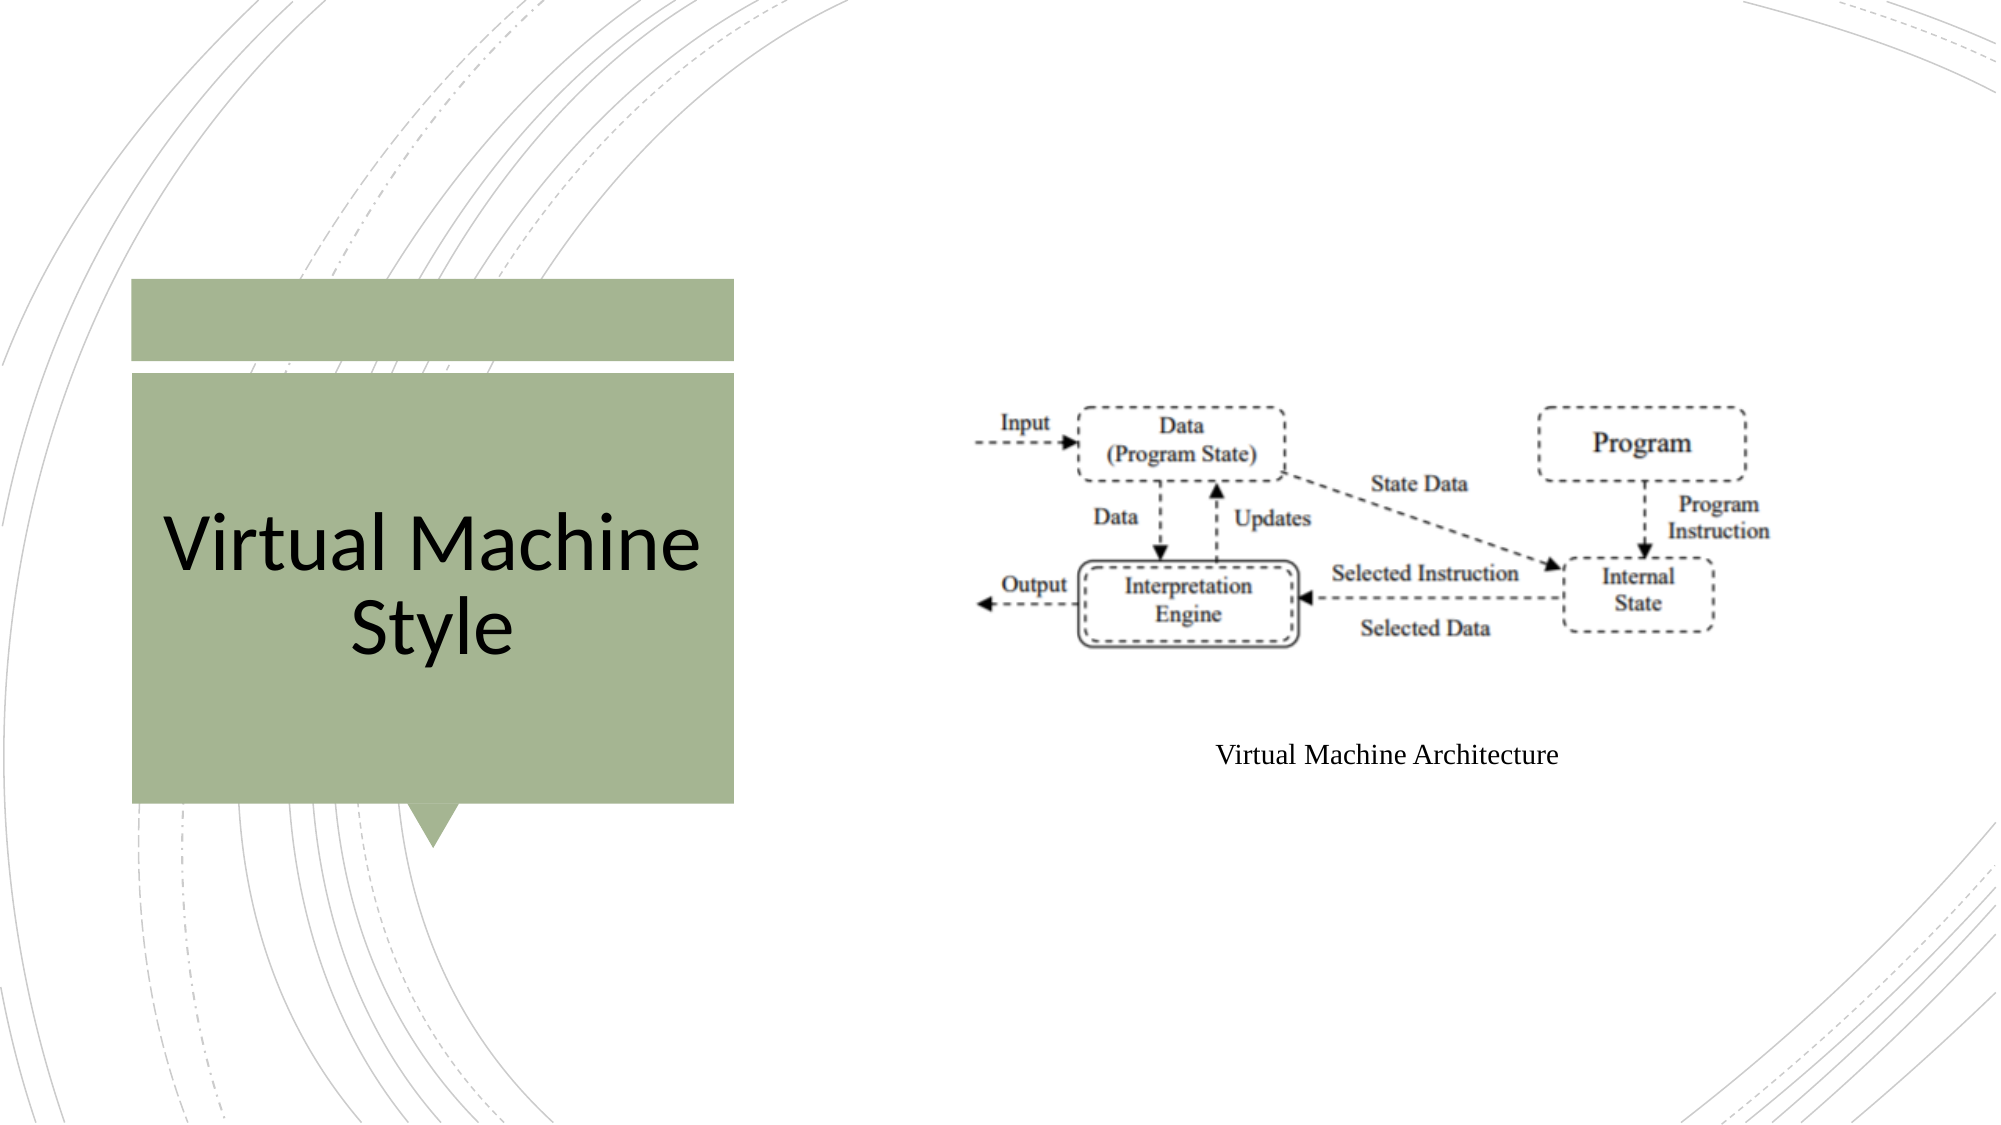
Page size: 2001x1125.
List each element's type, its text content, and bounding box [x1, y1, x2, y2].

picture [918, 364, 1791, 681]
list Virtual Machine Architecture [839, 131, 1871, 993]
title Virtual Machine Style [145, 385, 720, 789]
